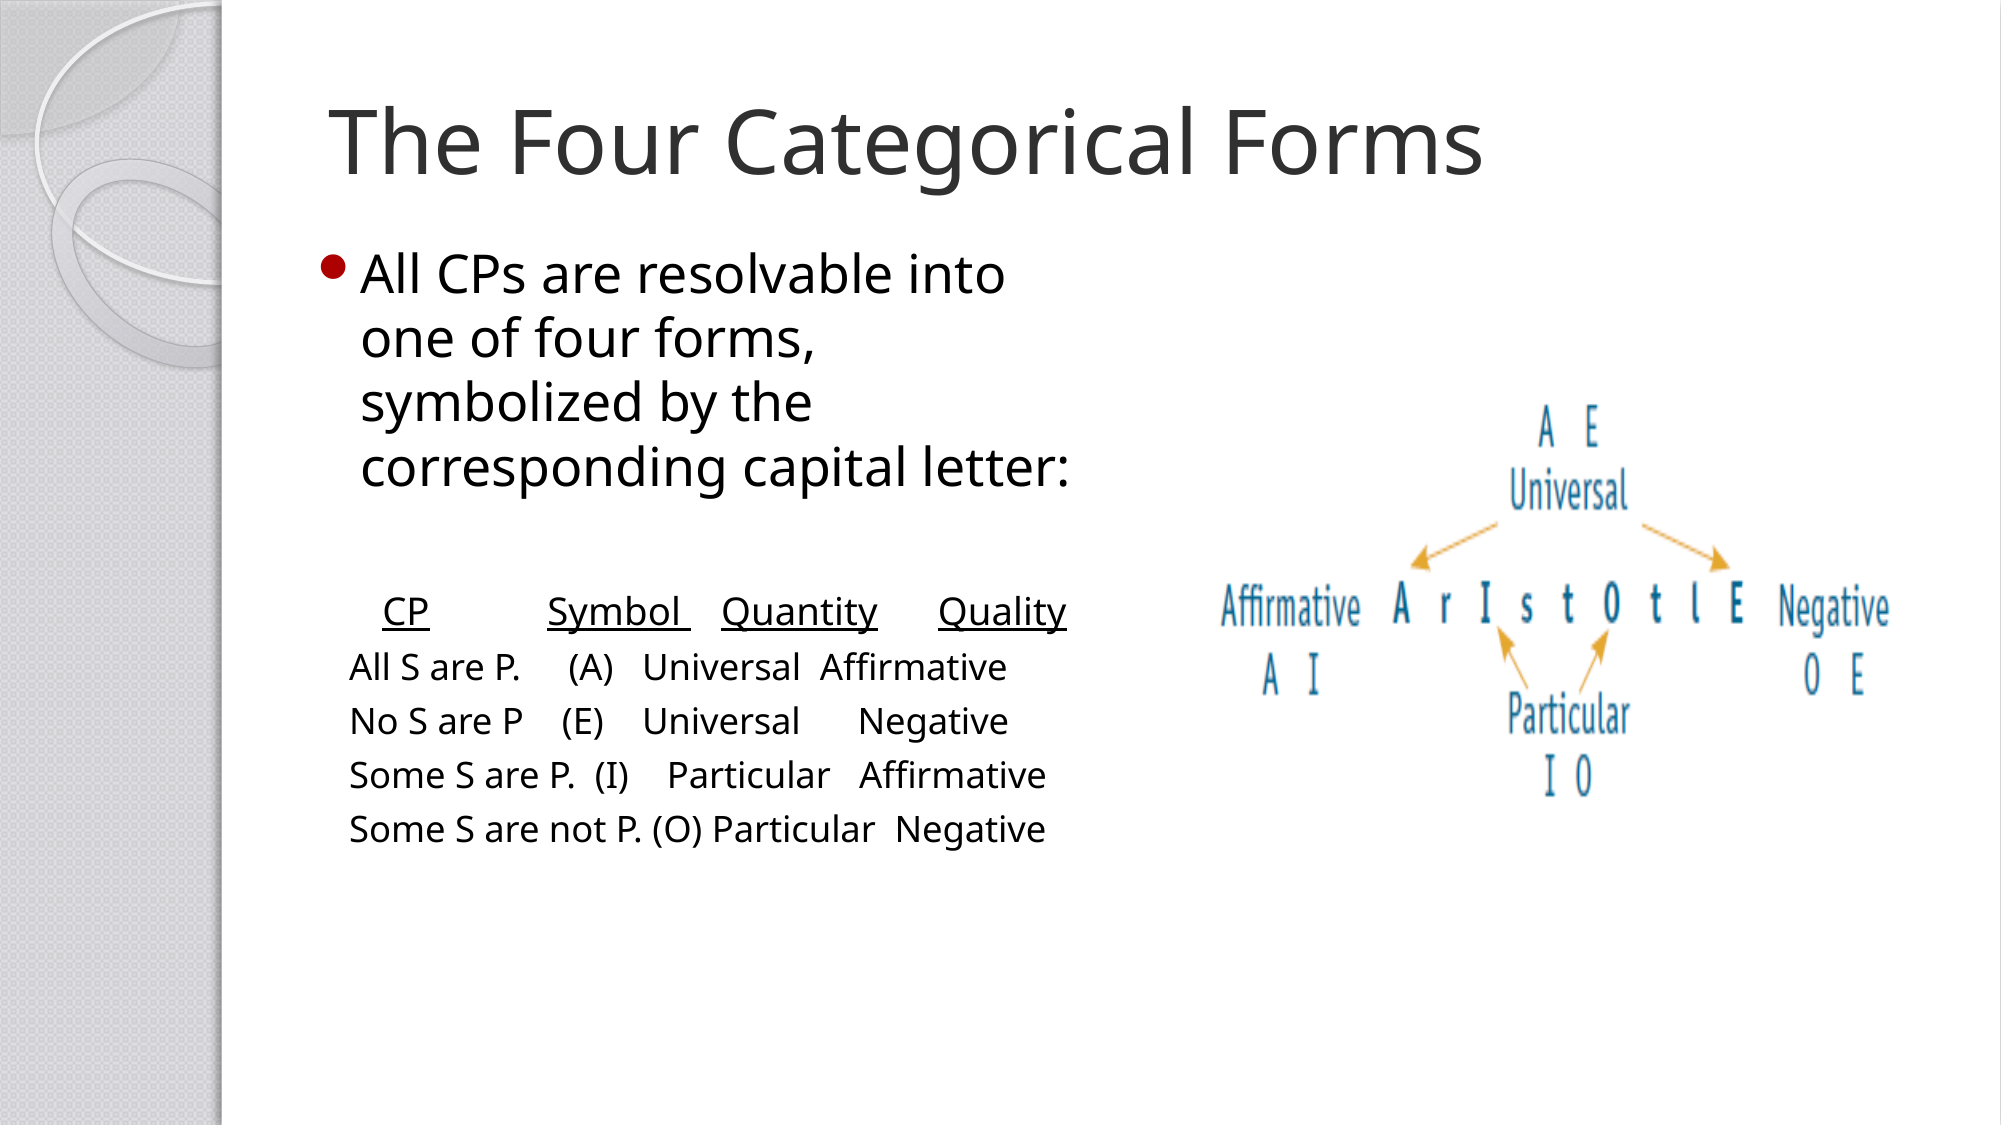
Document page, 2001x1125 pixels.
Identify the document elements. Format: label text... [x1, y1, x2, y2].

picture [1193, 385, 1915, 839]
list All CPs are resolvable into one of four forms, symbolized by the corresponding capital letter: CP Symbol Quantity Quality All S are P. (A) Universal Affirmative No S are P (E) Universal Negative Some S are P. (I) Particular Affirmative Some S are not P. (O) Particular Negative [290, 232, 1091, 998]
title The Four Categorical Forms [313, 45, 1954, 233]
